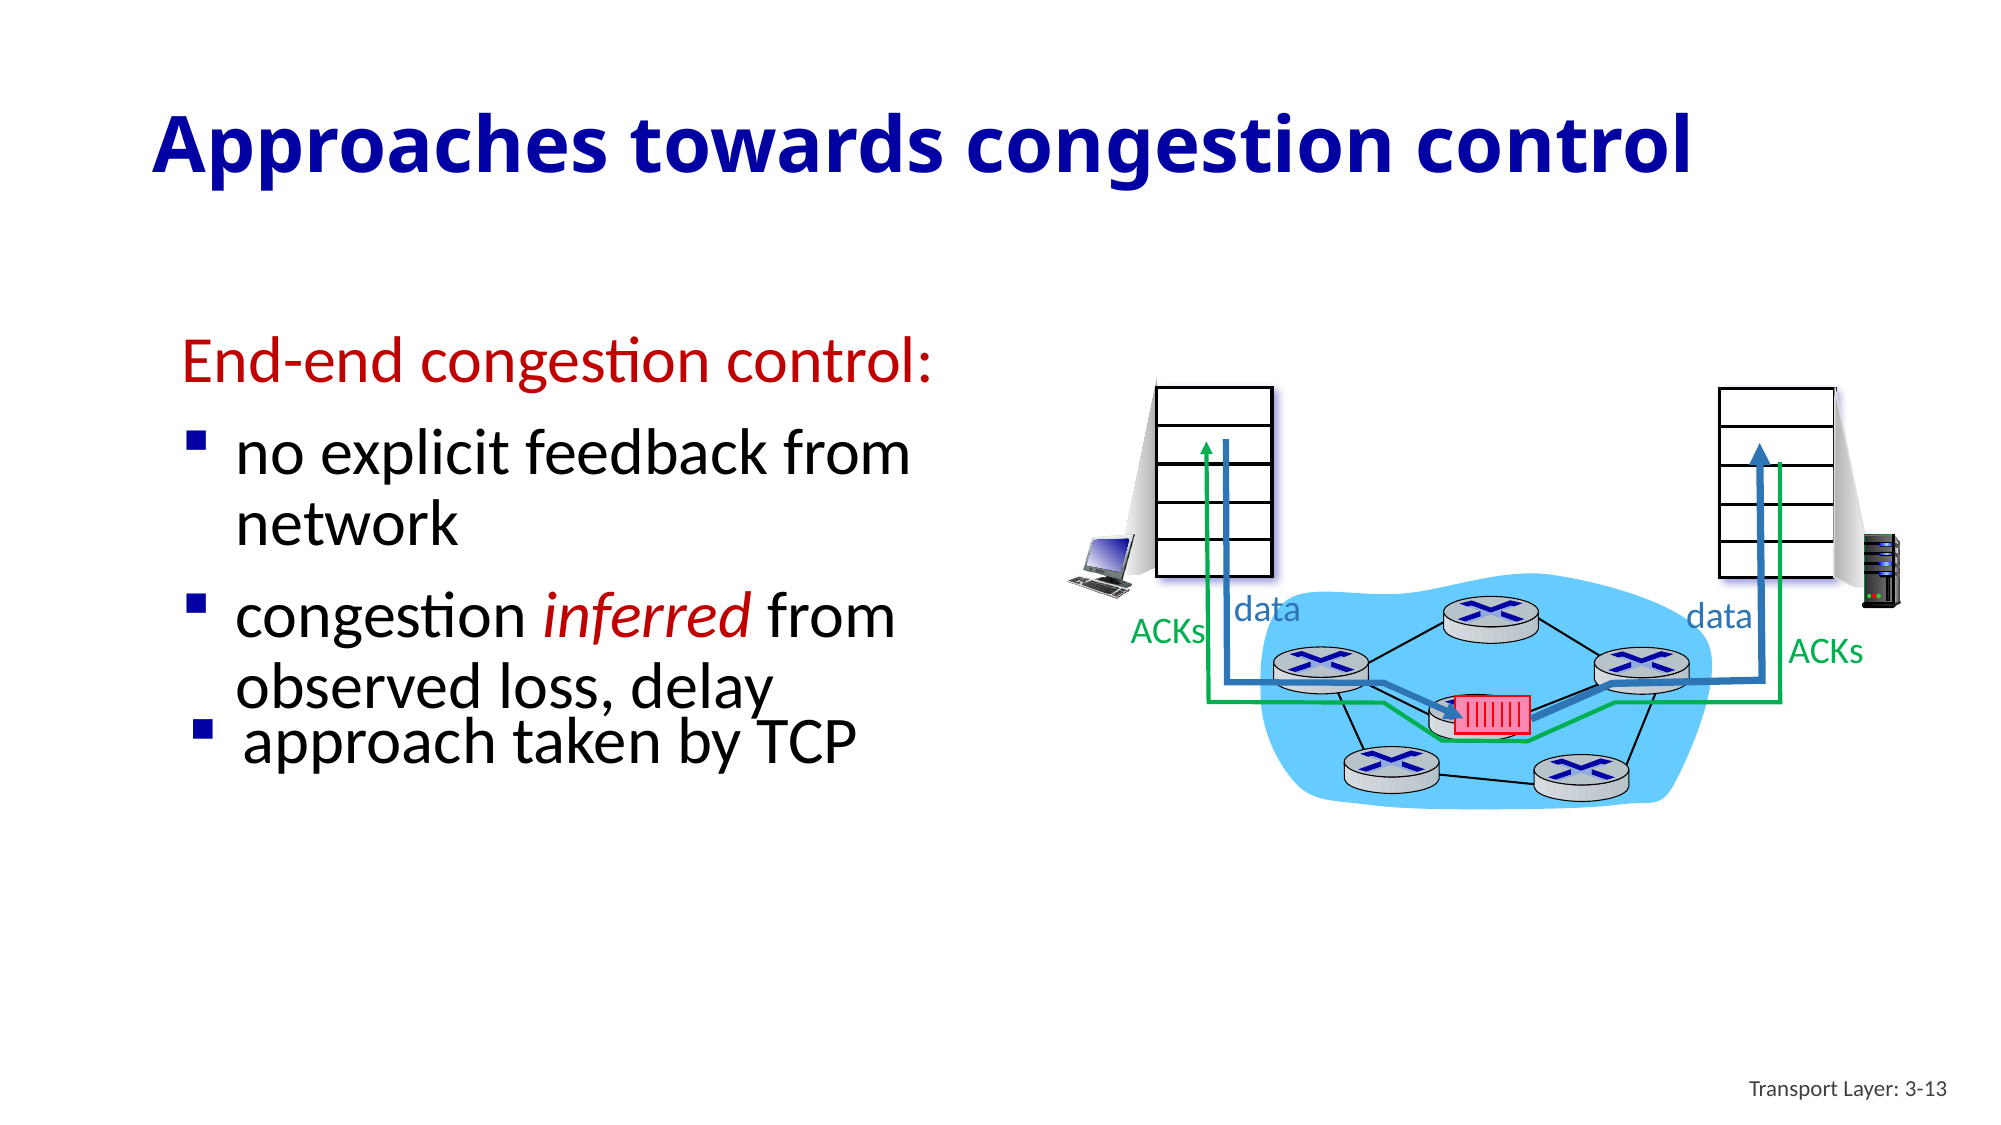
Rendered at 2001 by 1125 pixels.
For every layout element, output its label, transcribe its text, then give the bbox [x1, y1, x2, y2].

title Approaches towards congestion control [137, 74, 1863, 221]
text_box [1144, 387, 1155, 441]
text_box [1533, 754, 1629, 802]
list End-end congestion control: no explicit feedback from network congestion inferred from observed loss, delay [145, 318, 1058, 735]
slide_number Transport Layer: 3-13 [1512, 1056, 1963, 1117]
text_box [1344, 746, 1440, 794]
text_box [1270, 742, 1694, 810]
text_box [1862, 534, 1901, 608]
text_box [1718, 388, 1837, 441]
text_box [1050, 531, 1115, 604]
text_box [1837, 397, 1846, 441]
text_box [1115, 441, 1880, 742]
text_box approach taken by TCP [151, 698, 1064, 802]
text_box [1155, 387, 1274, 441]
